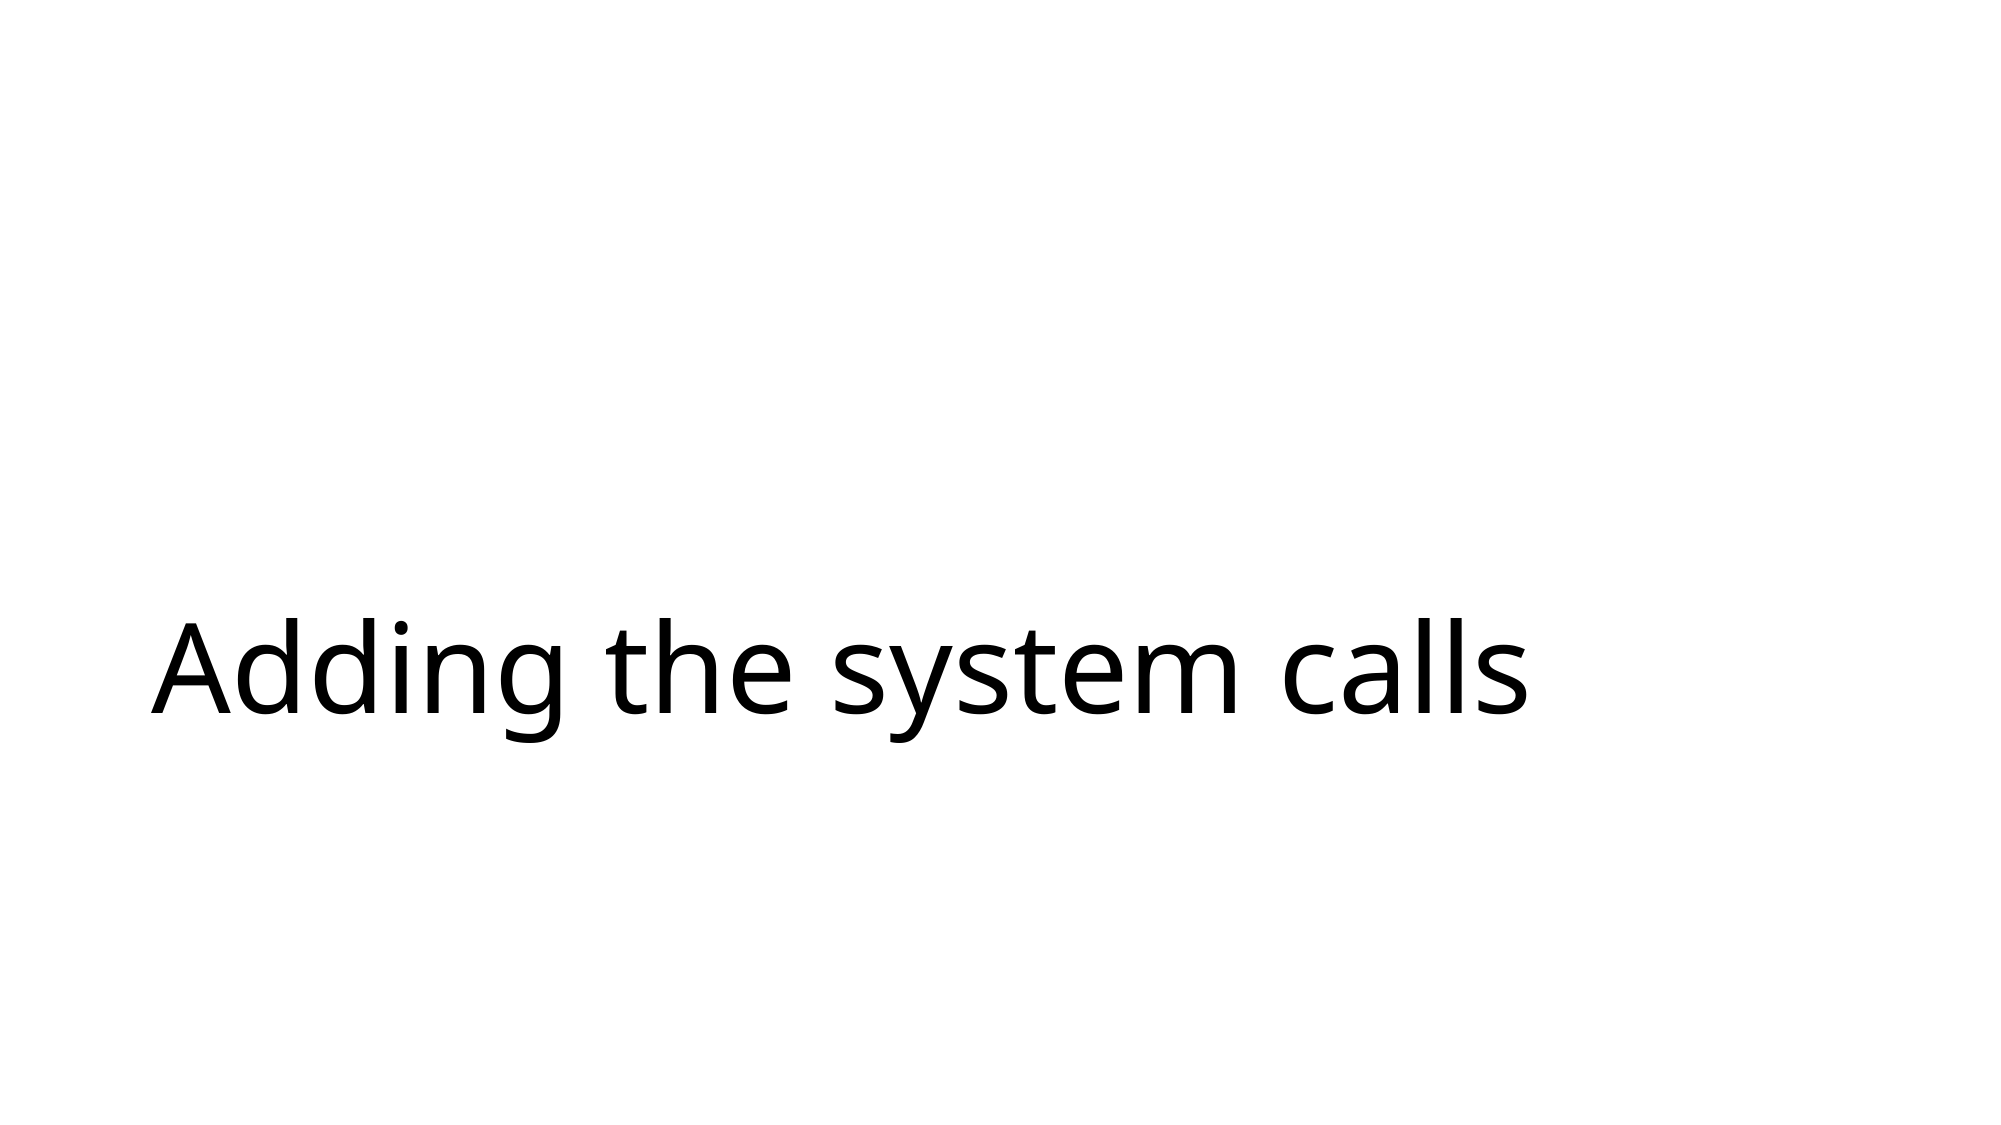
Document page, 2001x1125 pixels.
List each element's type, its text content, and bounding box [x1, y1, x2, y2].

title Adding the system calls [136, 280, 1862, 749]
